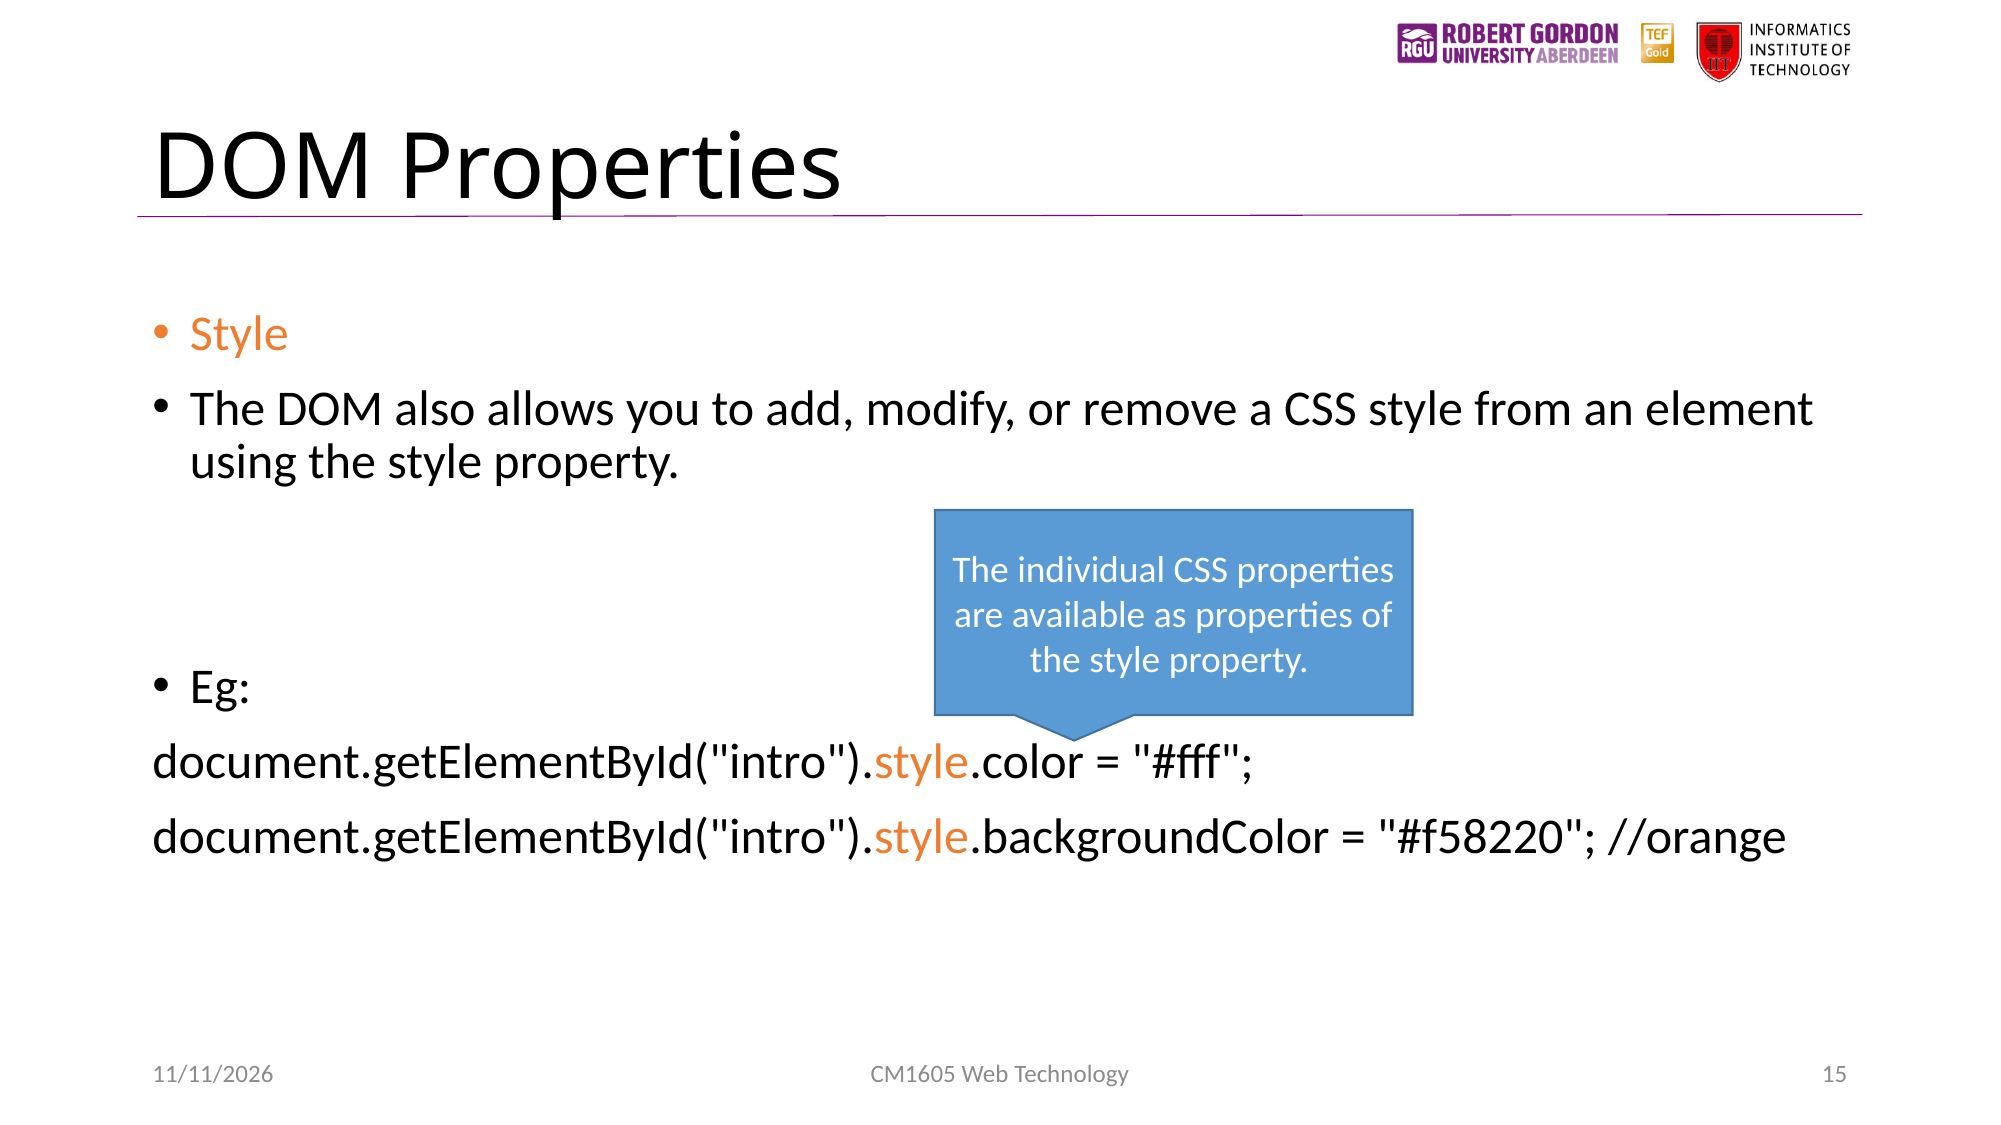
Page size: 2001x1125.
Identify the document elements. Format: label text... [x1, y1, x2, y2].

list Style The DOM also allows you to add, modify, or remove a CSS style from an element using the style property. Eg: document.getElementById("intro").style.color = "#fff"; document.getElementById("intro").style.backgroundColor = "#f58220"; //orange [137, 299, 1863, 1014]
title DOM Properties [137, 59, 1863, 278]
footer CM1605 Web Technology [662, 1042, 1338, 1103]
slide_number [137, 1042, 588, 1103]
slide_number 15 [1412, 1042, 1863, 1103]
text_box The individual CSS properties are available as properties of the style property. [933, 508, 1414, 742]
picture [1388, 5, 1863, 59]
